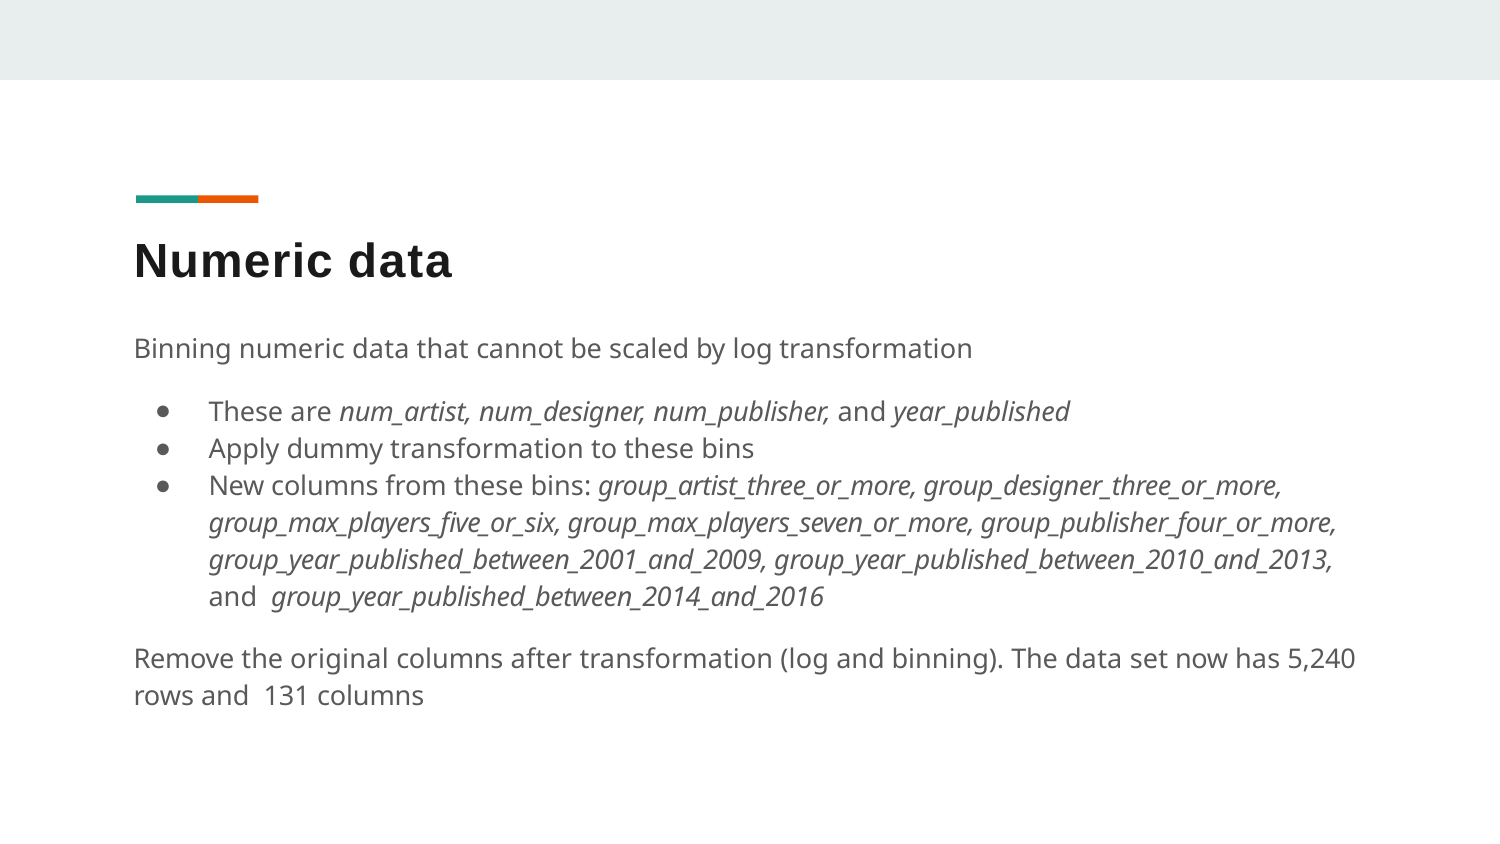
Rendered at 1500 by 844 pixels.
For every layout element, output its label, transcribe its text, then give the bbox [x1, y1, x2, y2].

title Numeric data [131, 226, 455, 329]
text_box Binning numeric data that cannot be scaled by log transformation These are num_artist, num_designer, num_publisher, and year_published Apply dummy transformation to these bins New columns from these bins: group_artist_three_or_more, group_designer_three_or_more, group_max_players_ﬁve_or_six, group_max_players_seven_or_more, group_publisher_four_or_more, group_year_published_between_2001_and_2009, group_year_published_between_2010_and_2013, and group_year_published_between_2014_and_2016 Remove the original columns after transformation (log and binning). The data set now has 5,240 rows and 131 columns [131, 329, 1367, 712]
